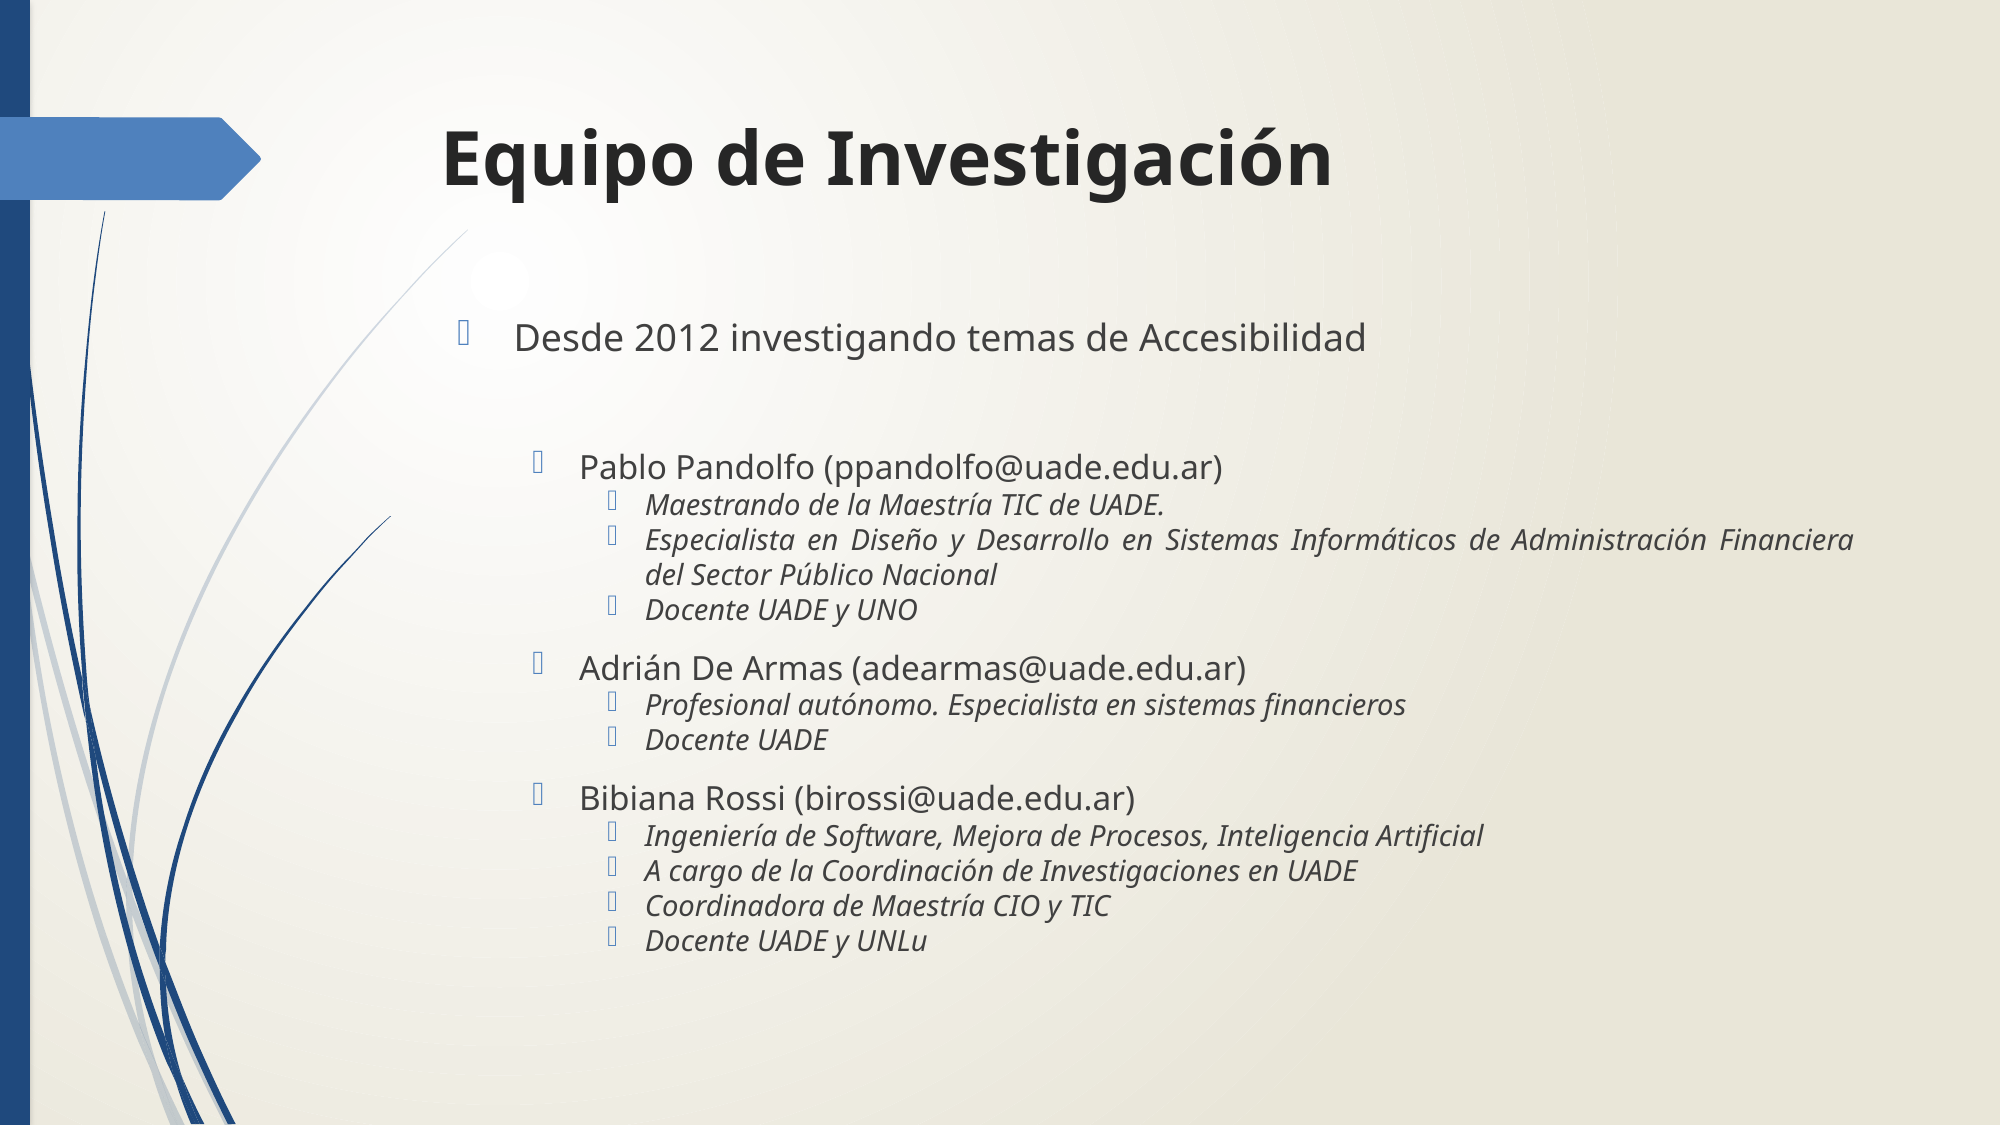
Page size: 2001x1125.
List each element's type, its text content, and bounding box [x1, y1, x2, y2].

list Desde 2012 investigando temas de Accesibilidad Pablo Pandolfo (ppandolfo@uade.edu.ar) Maestrando de la Maestría TIC de UADE. Especialista en Diseño y Desarrollo en Sistemas Informáticos de Administración Financiera del Sector Público Nacional Docente UADE y UNO Adrián De Armas (adearmas@uade.edu.ar) Profesional autónomo. Especialista en sistemas financieros Docente UADE Bibiana Rossi (birossi@uade.edu.ar) Ingeniería de Software, Mejora de Procesos, Inteligencia Artificial A cargo de la Coordinación de Investigaciones en UADE Coordinadora de Maestría CIO y TIC Docente UADE y UNLu [442, 306, 1871, 1023]
title Equipo de Investigación [425, 102, 1888, 313]
